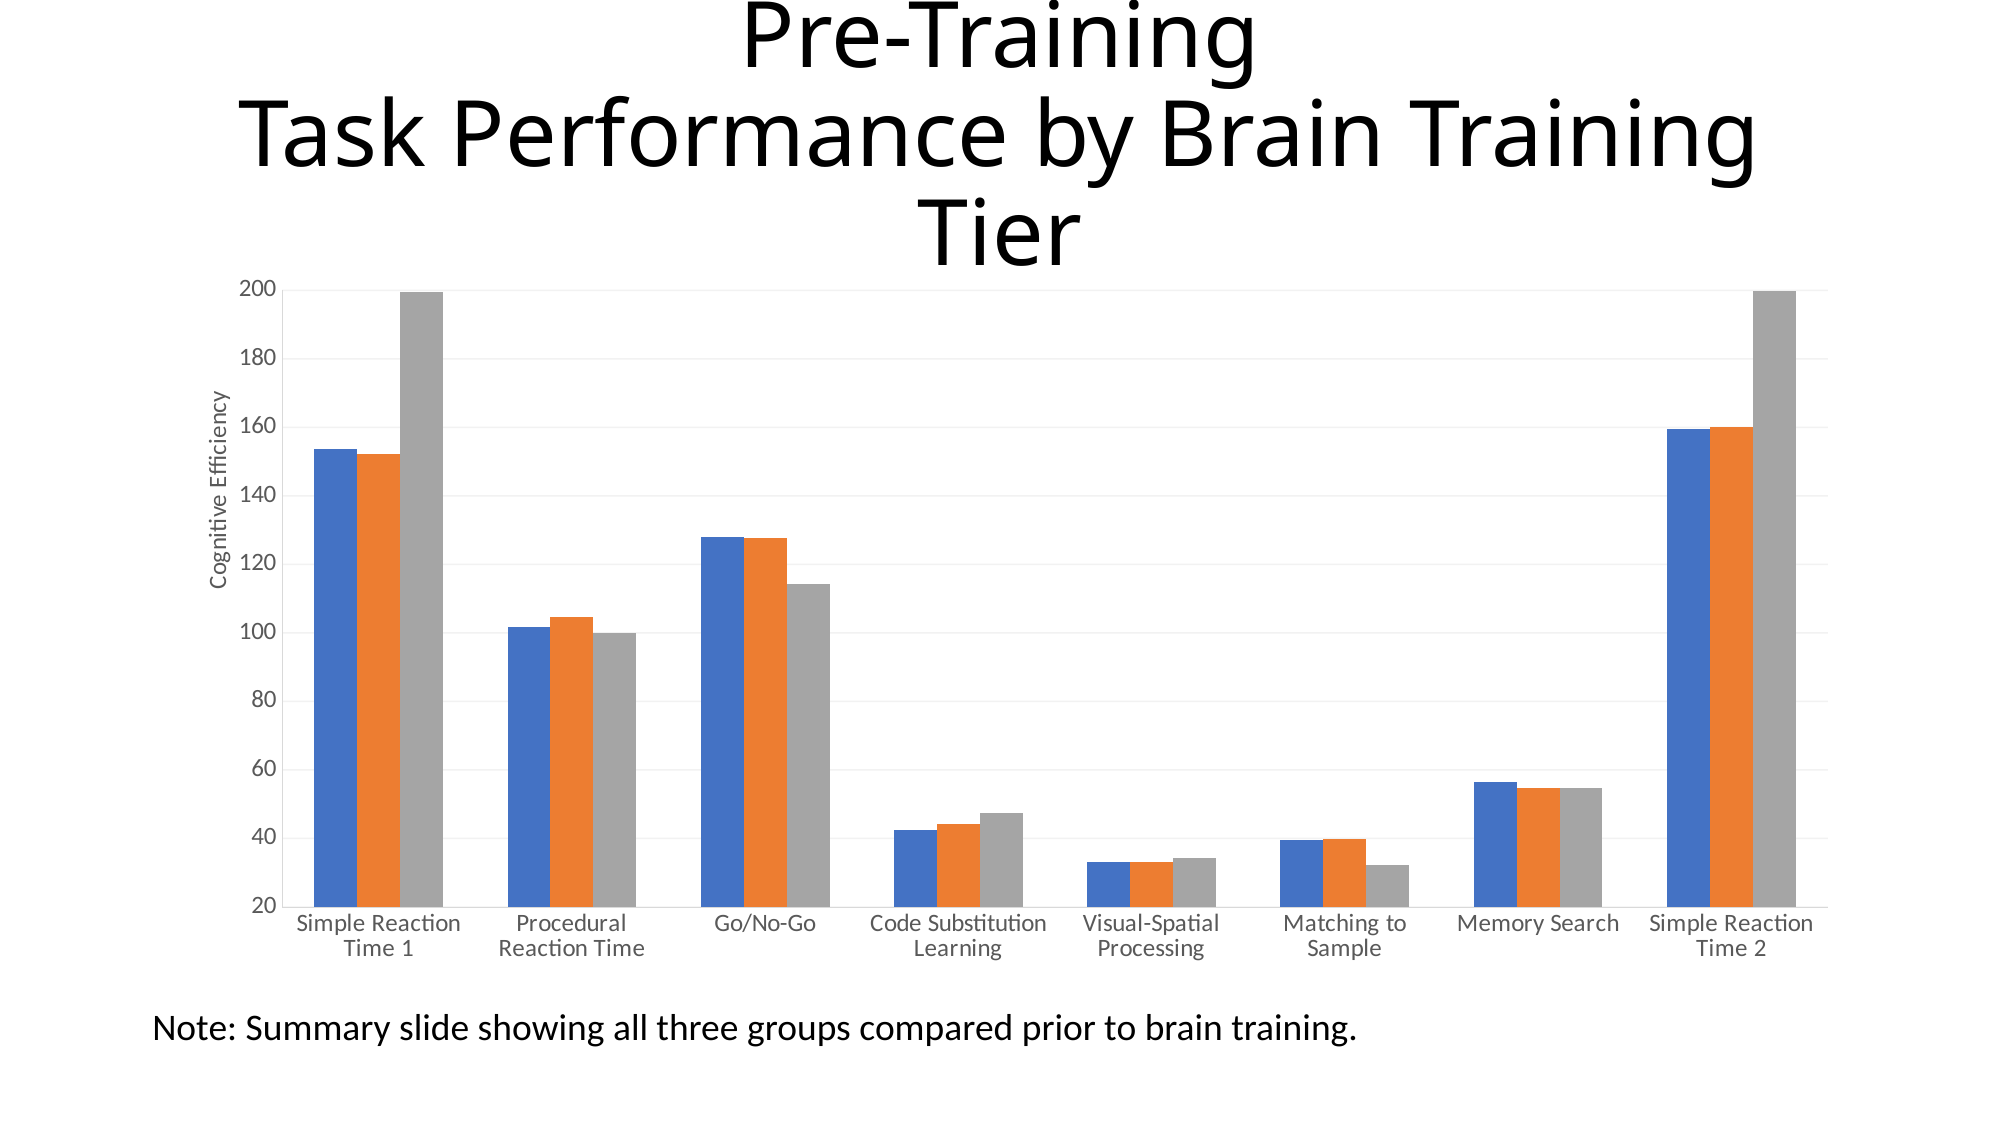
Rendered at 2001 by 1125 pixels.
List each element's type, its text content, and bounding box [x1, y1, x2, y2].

title Pre-Training Task Performance by Brain Training Tier [137, 28, 1863, 246]
chart [137, 263, 1863, 978]
text_box Note: Summary slide showing all three groups compared prior to brain training. [137, 995, 1916, 1055]
